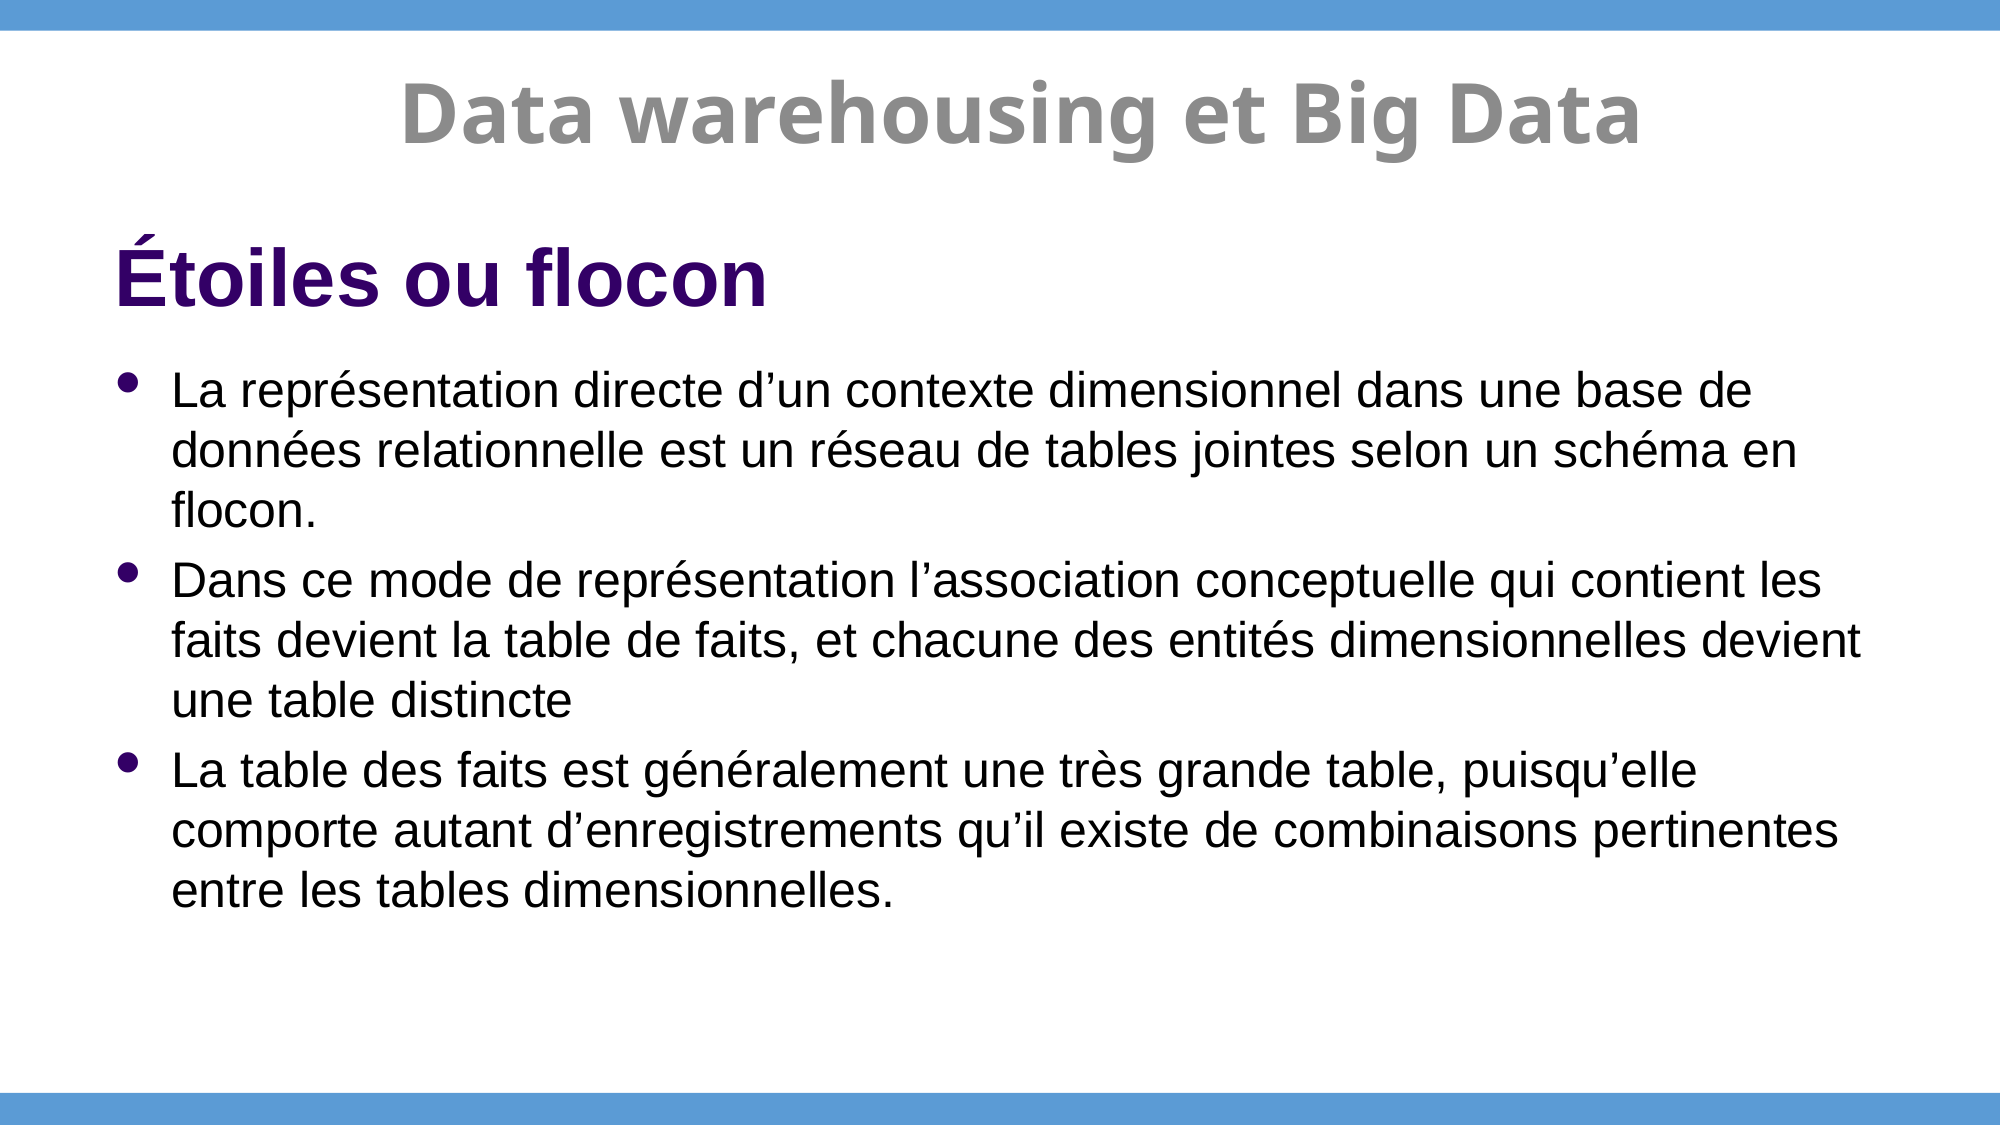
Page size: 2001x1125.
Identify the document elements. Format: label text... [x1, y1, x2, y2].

text_box Data warehousing et Big Data [72, 49, 1972, 172]
text_box [0, 1092, 2000, 1125]
list La représentation directe d’un contexte dimensionnel dans une base de données relationnelle est un réseau de tables jointes selon un schéma en flocon. Dans ce mode de représentation l’association conceptuelle qui contient les faits devient la table de faits, et chacune des entités dimensionnelles devient une table distincte La table des faits est généralement une très grande table, puisqu’elle comporte autant d’enregistrements qu’il existe de combinaisons pertinentes entre les tables dimensionnelles. [99, 349, 1900, 1074]
title Étoiles ou flocon [99, 216, 1750, 331]
text_box [0, 0, 2000, 31]
